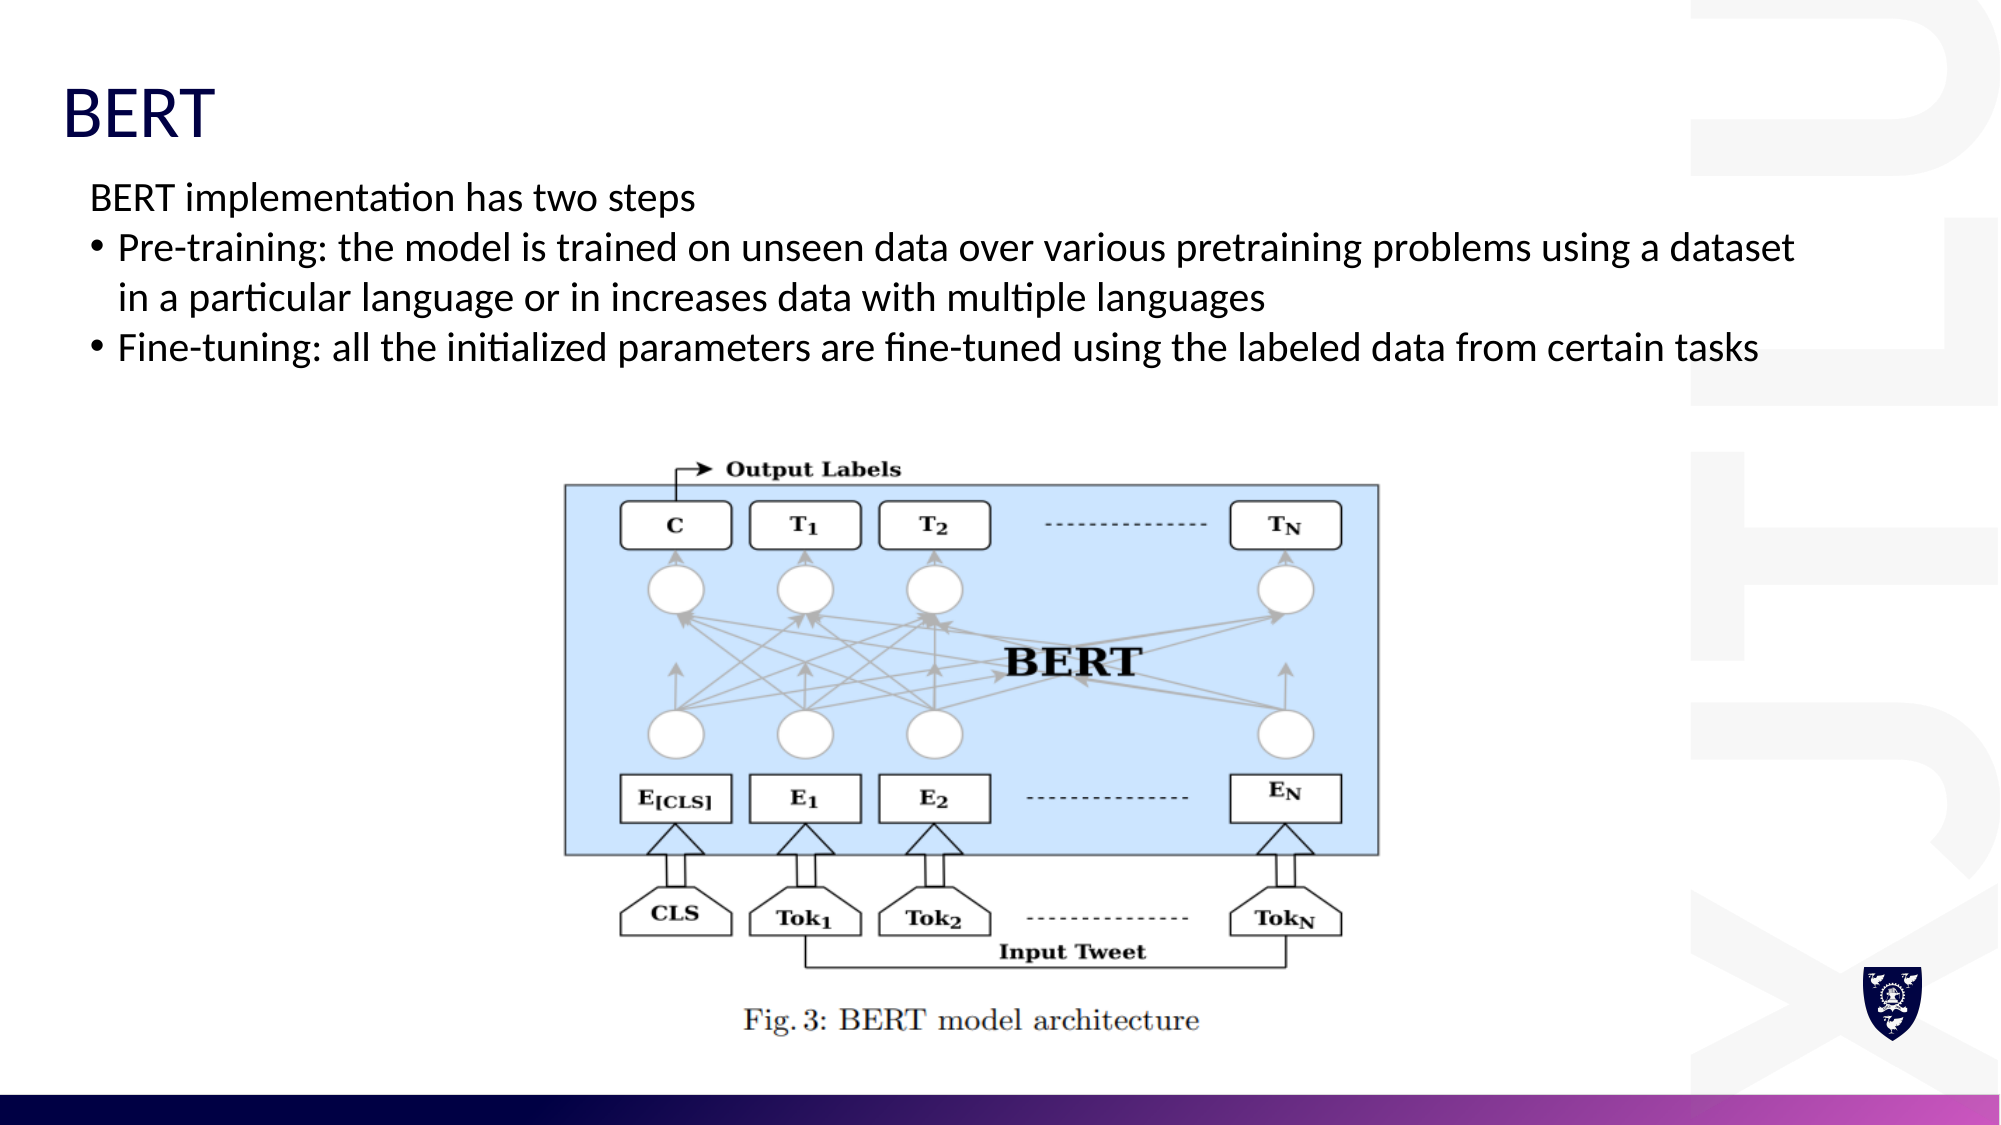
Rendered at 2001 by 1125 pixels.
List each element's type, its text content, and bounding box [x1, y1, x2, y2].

picture [537, 437, 1401, 1042]
title BERT [62, 62, 1763, 245]
picture [0, 0, 2000, 1125]
text_box BERT implementation has two steps Pre-training: the model is trained on unseen data over various pretraining problems using a dataset in a particular language or in increases data with multiple languages Fine-tuning: all the initialized parameters are fine-tuned using the labeled data from certain tasks [74, 162, 1825, 378]
